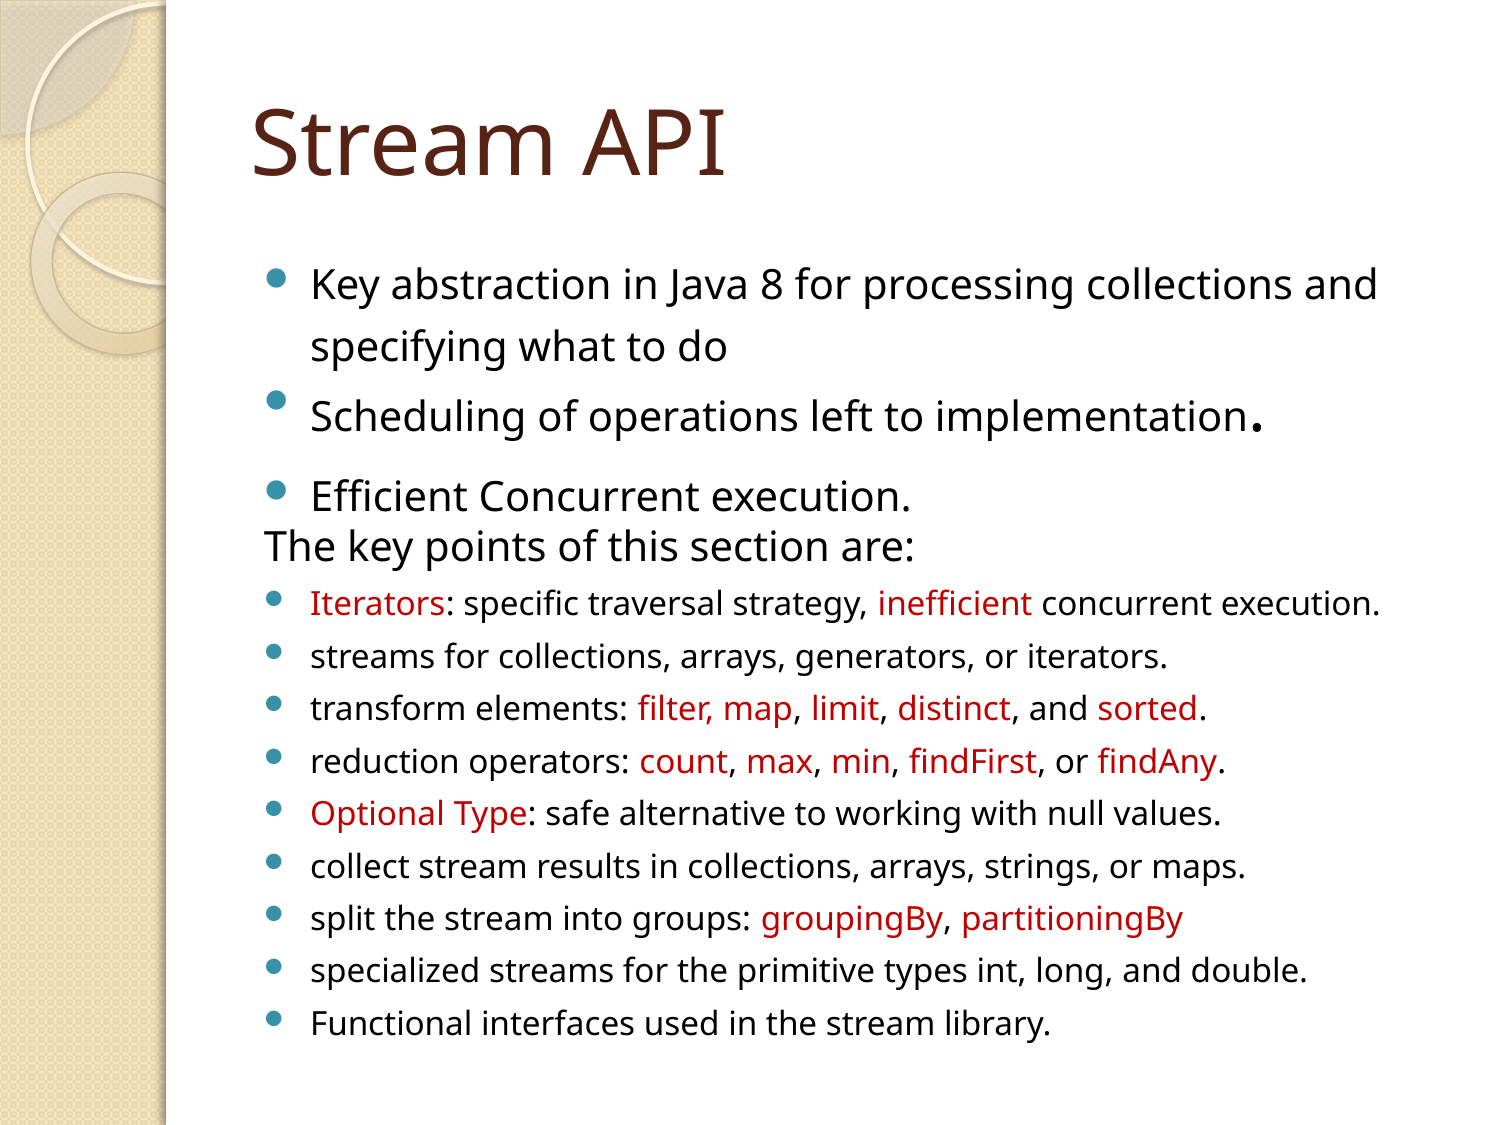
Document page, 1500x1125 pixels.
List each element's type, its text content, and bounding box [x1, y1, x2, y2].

title Stream API [235, 45, 1466, 233]
list Key abstraction in Java 8 for processing collections and specifying what to do Scheduling of operations left to implementation. Efficient Concurrent execution. The key points of this section are: Iterators: specific traversal strategy, inefficient concurrent execution. streams for collections, arrays, generators, or iterators. transform elements: filter, map, limit, distinct, and sorted. reduction operators: count, max, min, findFirst, or findAny. Optional Type: safe alternative to working with null values. collect stream results in collections, arrays, strings, or maps. split the stream into groups: groupingBy, partitioningBy specialized streams for the primitive types int, long, and double. Functional interfaces used in the stream library. [235, 237, 1466, 1026]
